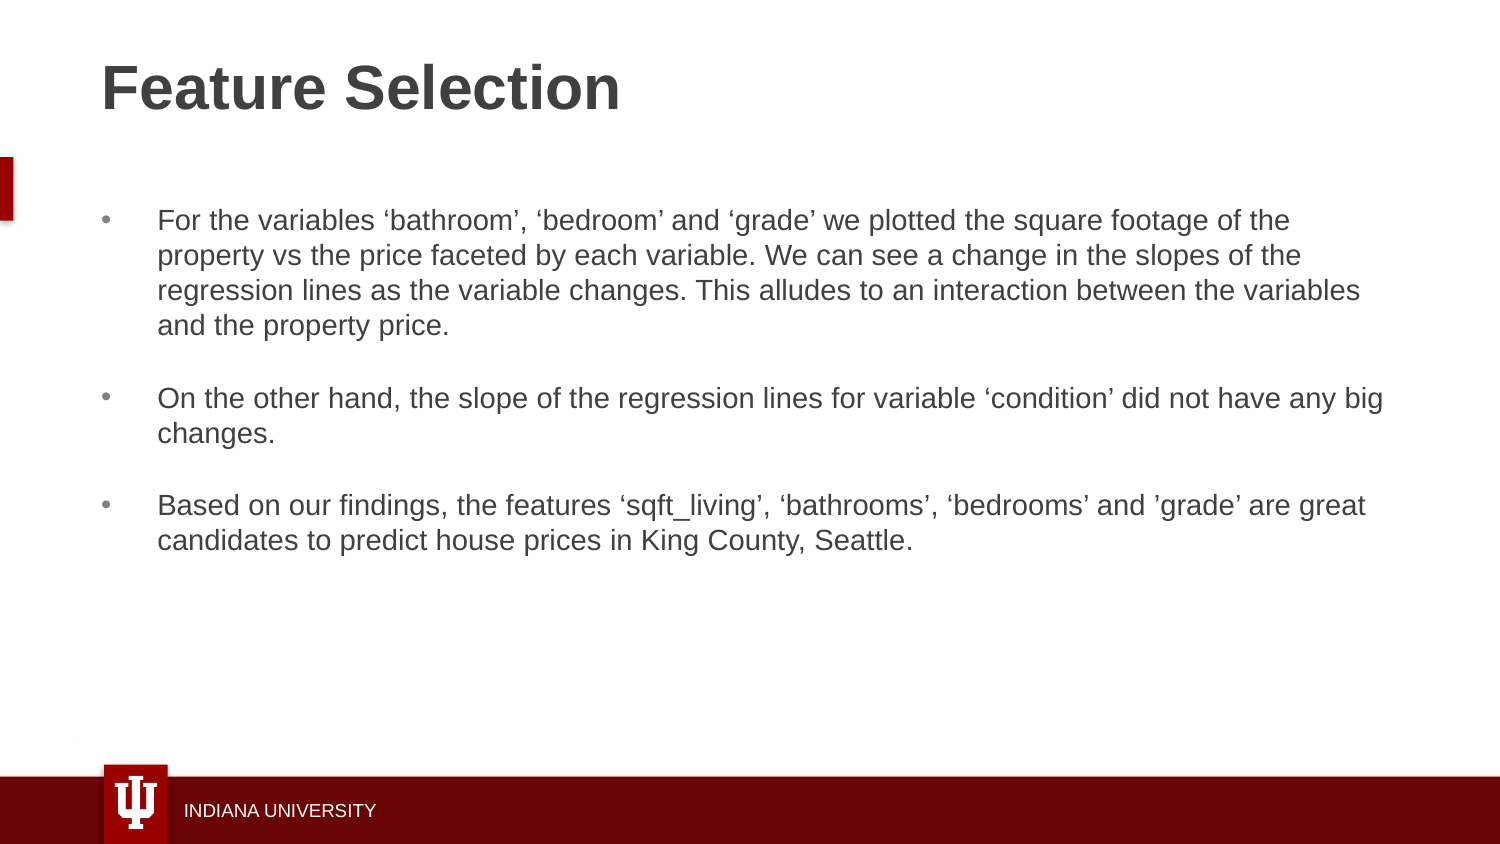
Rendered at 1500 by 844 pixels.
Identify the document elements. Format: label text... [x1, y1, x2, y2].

picture [79, 740, 192, 844]
title Feature Selection [86, 26, 1400, 142]
list For the variables ‘bathroom’, ‘bedroom’ and ‘grade’ we plotted the square footage of the property vs the price faceted by each variable. We can see a change in the slopes of the regression lines as the variable changes. This alludes to an interaction between the variables and the property price. On the other hand, the slope of the regression lines for variable ‘condition’ did not have any big changes. Based on our findings, the features ‘sqft_living’, ‘bathrooms’, ‘bedrooms’ and ’grade’ are great candidates to predict house prices in King County, Seattle. [86, 194, 1401, 738]
